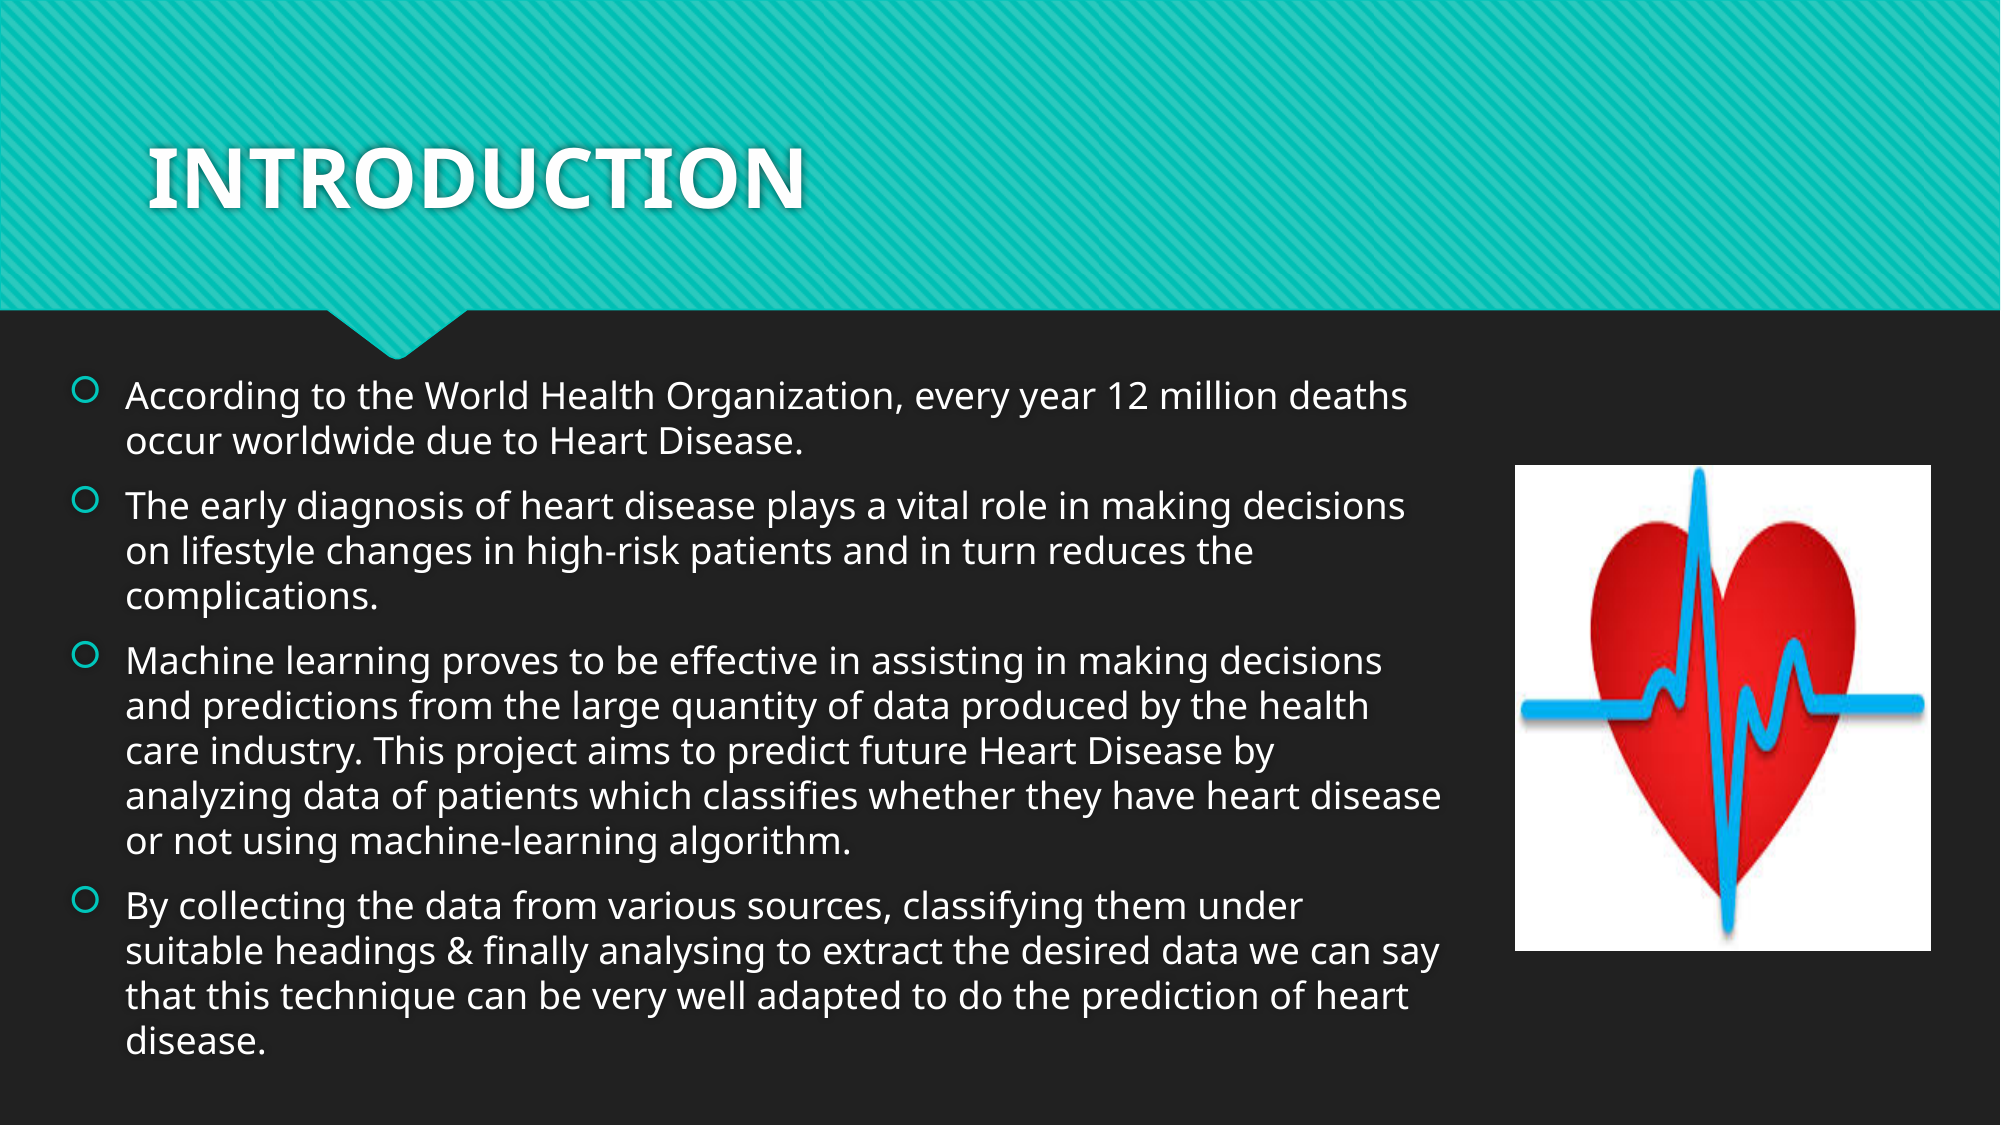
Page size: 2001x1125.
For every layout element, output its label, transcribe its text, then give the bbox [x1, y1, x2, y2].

picture [1515, 465, 1931, 951]
list According to the World Health Organization, every year 12 million deaths occur worldwide due to Heart Disease. The early diagnosis of heart disease plays a vital role in making decisions on lifestyle changes in high-risk patients and in turn reduces the complications. Machine learning proves to be effective in assisting in making decisions and predictions from the large quantity of data produced by the health care industry. This project aims to predict future Heart Disease by analyzing data of patients which classifies whether they have heart disease or not using machine-learning algorithm. By collecting the data from various sources, classifying them under suitable headings & finally analysing to extract the desired data we can say that this technique can be very well adapted to do the prediction of heart disease. [53, 364, 1465, 1108]
title INTRODUCTION [132, 73, 1868, 233]
